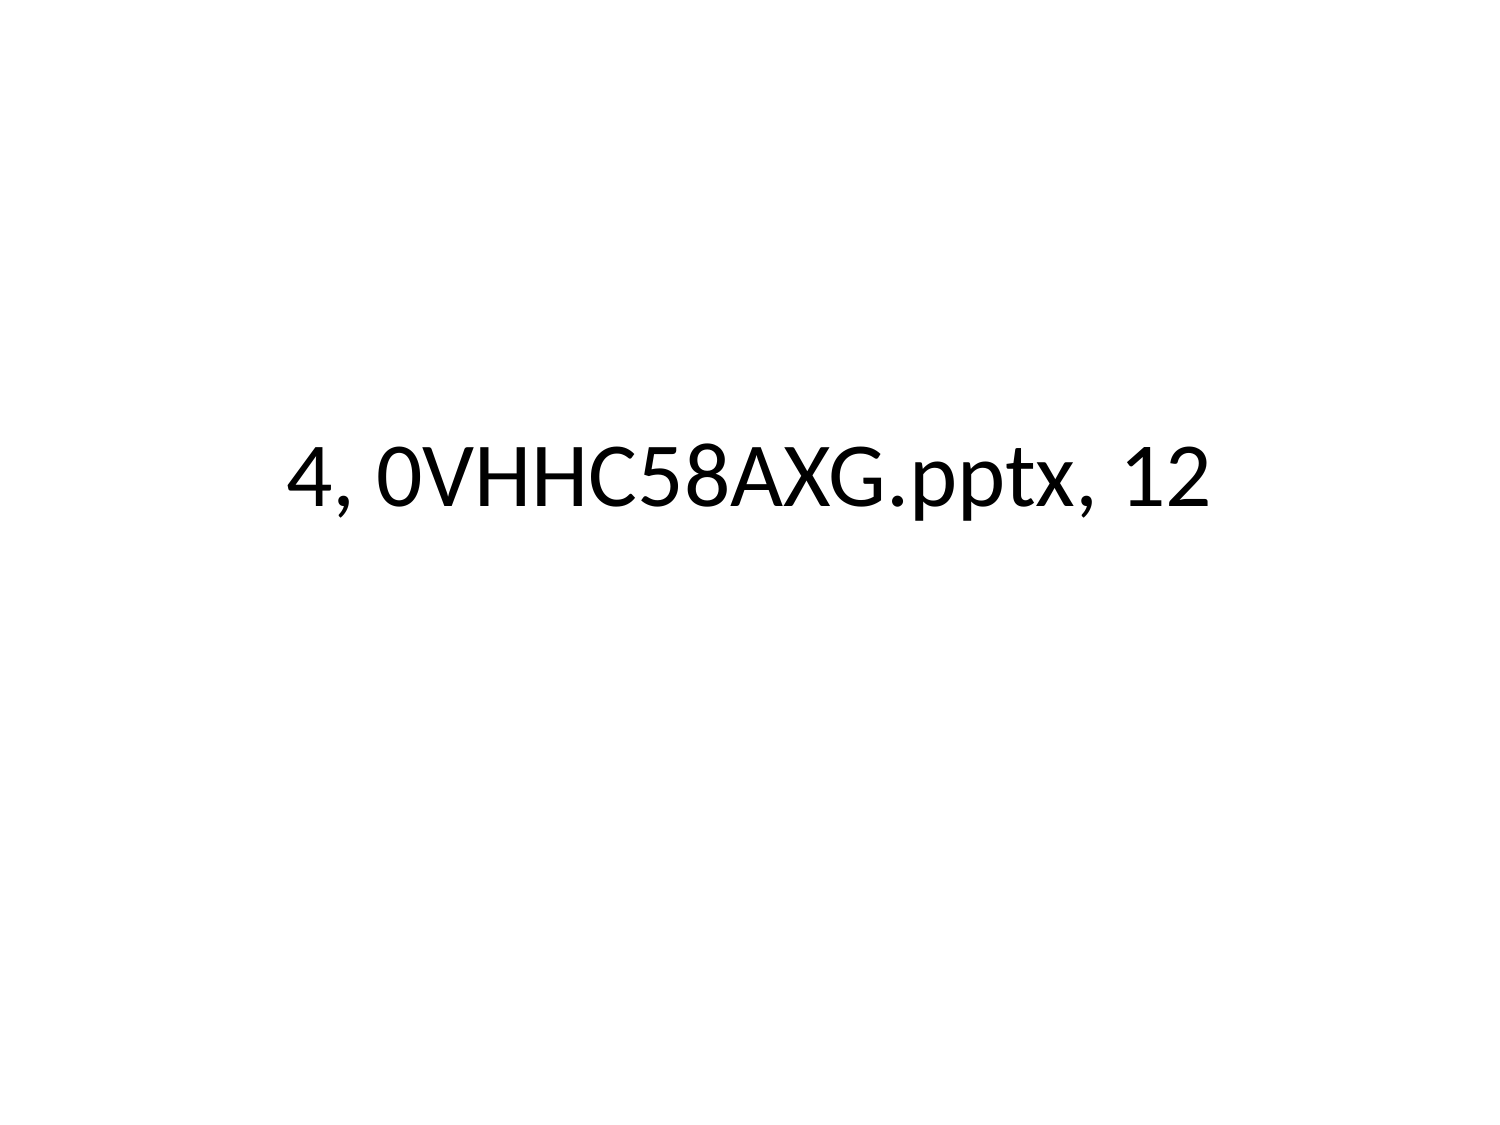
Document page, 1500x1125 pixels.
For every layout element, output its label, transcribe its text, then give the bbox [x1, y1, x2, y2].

title 4, 0VHHC58AXG.pptx, 12 [112, 349, 1388, 591]
